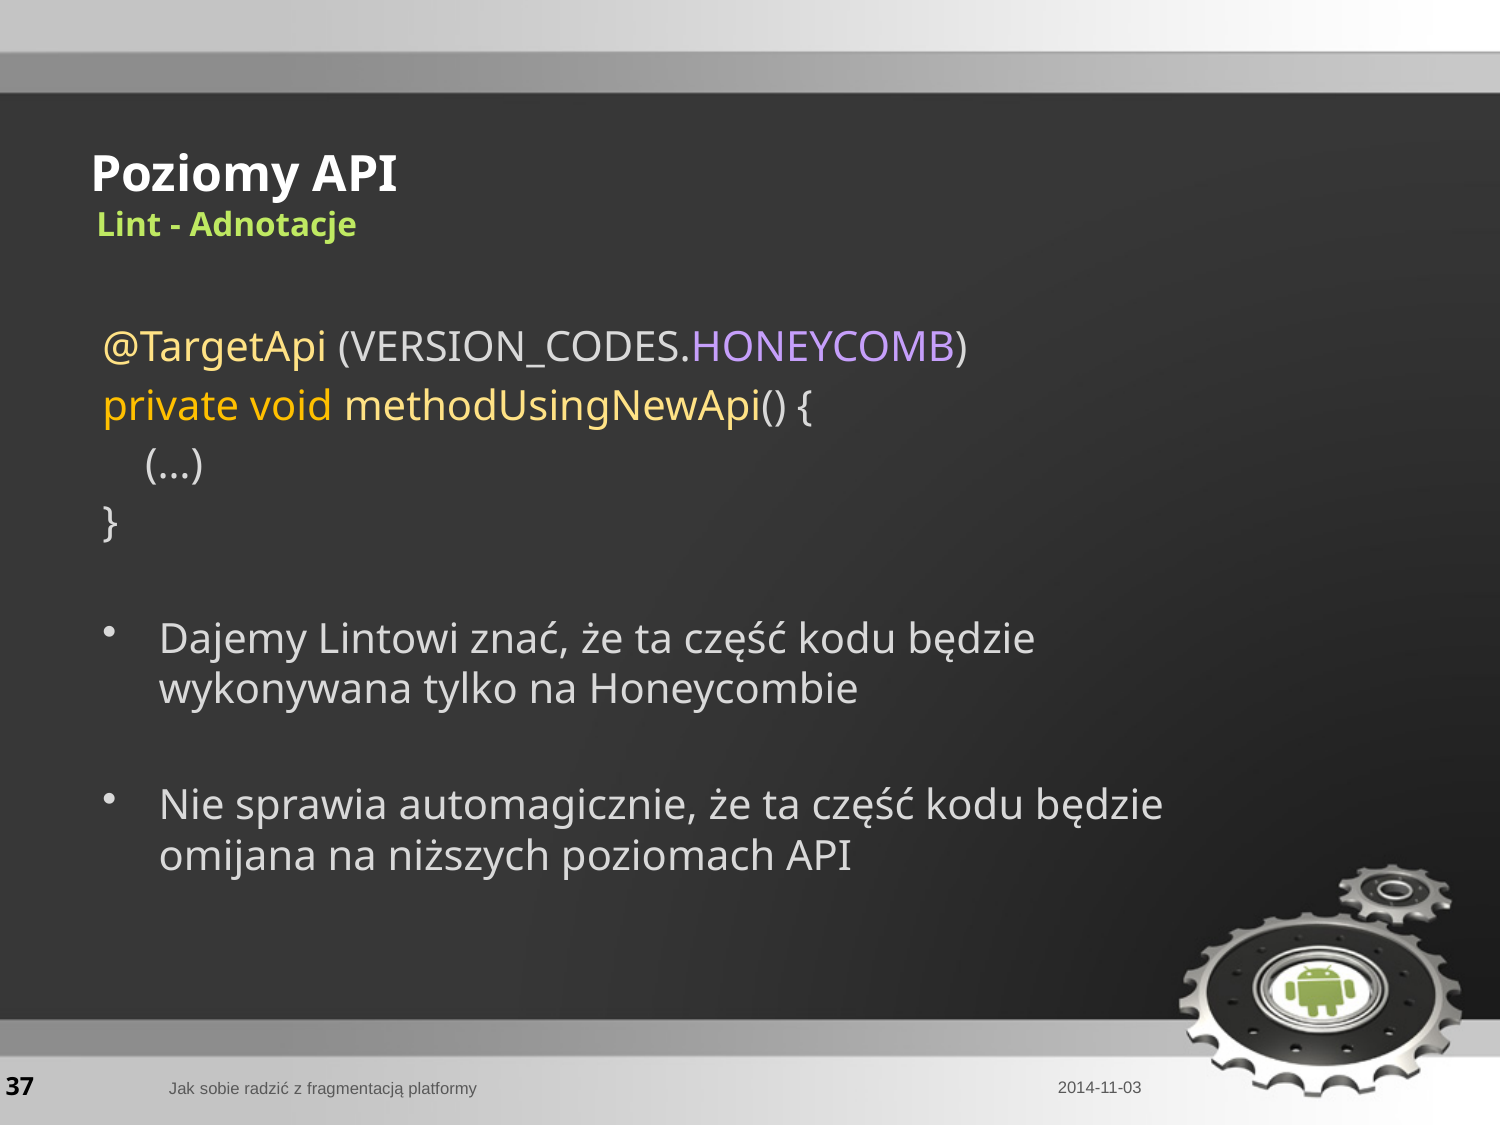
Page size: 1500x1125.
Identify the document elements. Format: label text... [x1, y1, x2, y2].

title Poziomy API [74, 124, 1313, 218]
picture [0, 0, 1500, 1125]
list @TargetApi (VERSION_CODES.HONEYCOMB) private void methodUsingNewApi() { (…) } Dajemy Lintowi znać, że ta część kodu będzie wykonywana tylko na Honeycombie Nie sprawia automagicznie, że ta część kodu będzie omijana na niższych poziomach API [87, 312, 1313, 863]
text_box Lint - Adnotacje [81, 177, 1319, 270]
